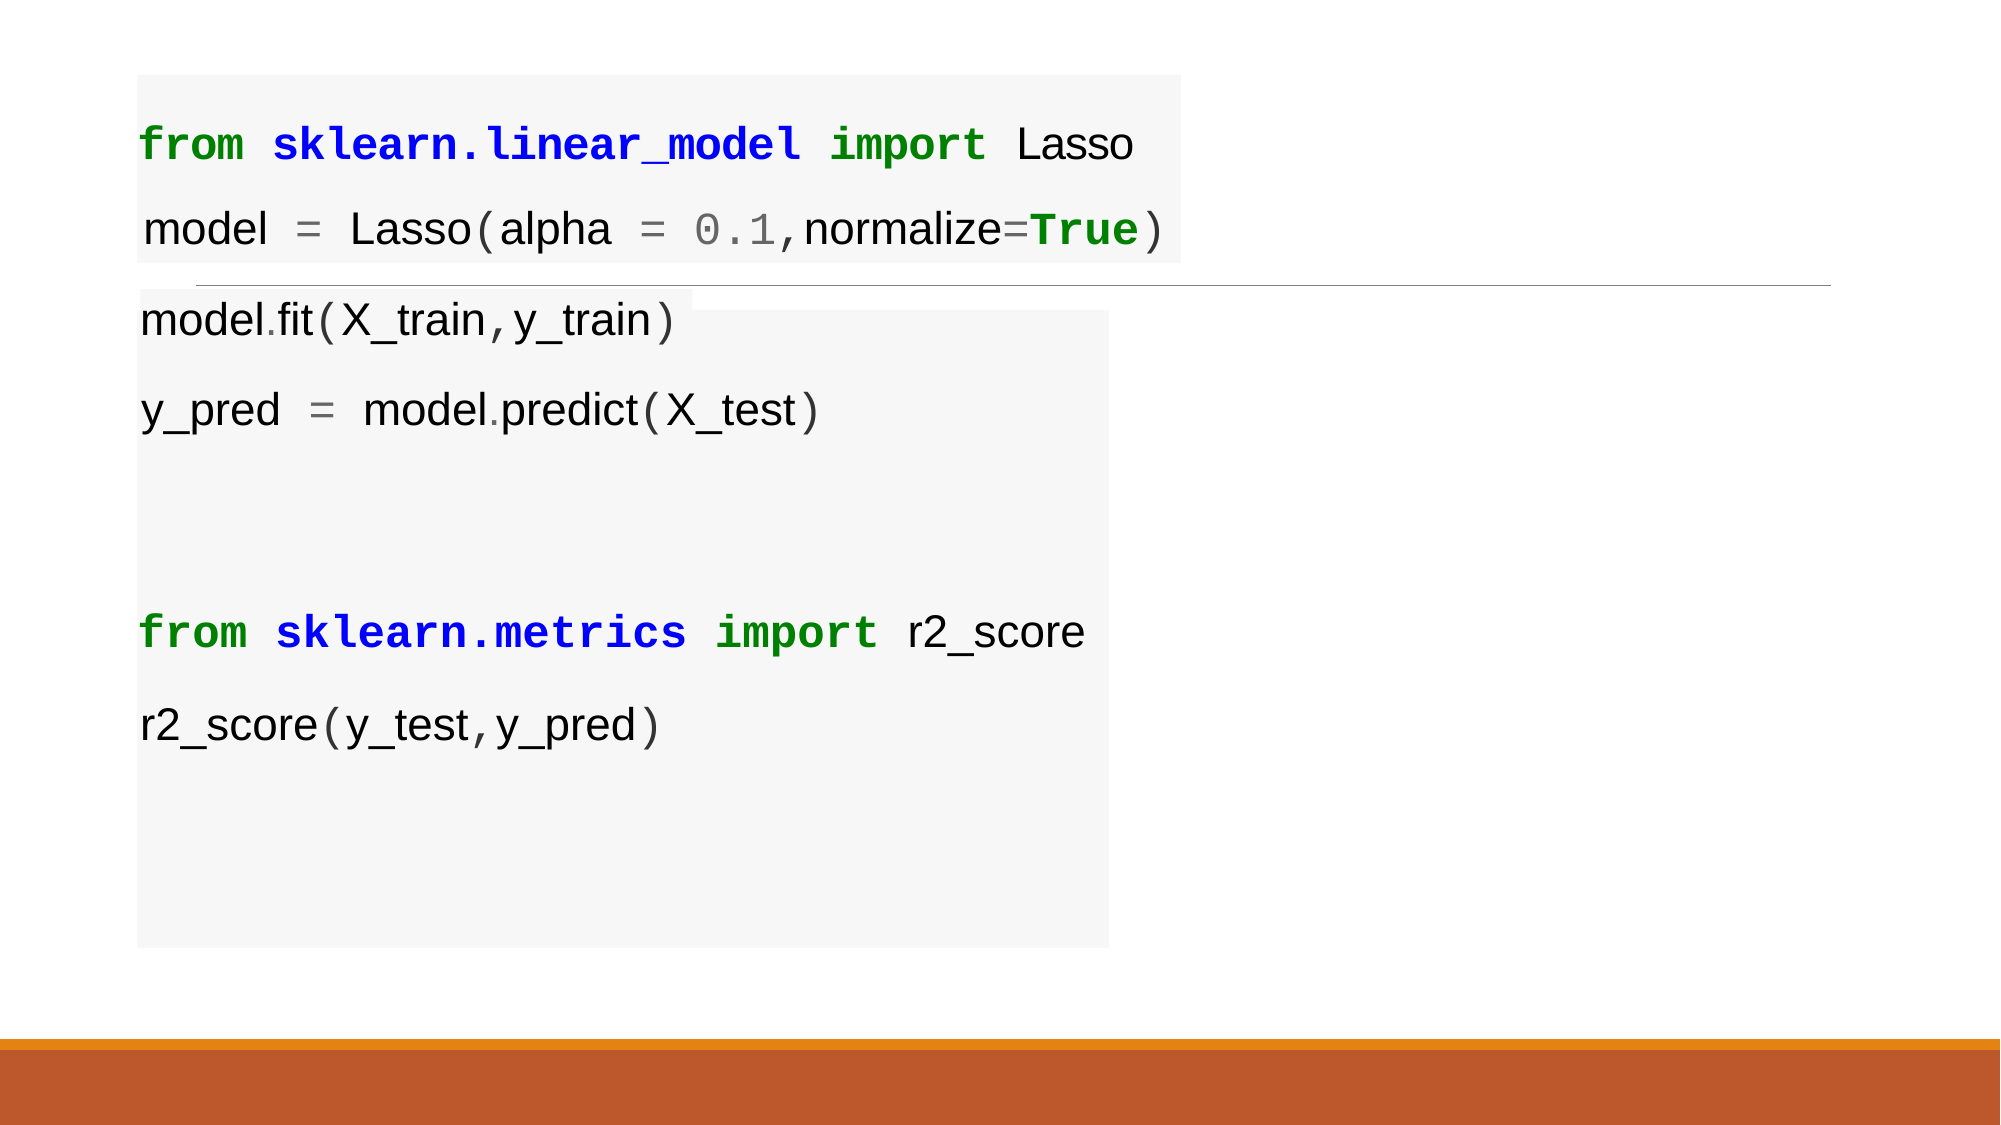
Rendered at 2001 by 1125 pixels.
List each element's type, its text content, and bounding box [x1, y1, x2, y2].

text_box r2_score(y_test,y_pred) [140, 694, 677, 751]
text_box model.fit(X_train,y_train) [140, 289, 693, 345]
text_box y_pred = model.predict(X_test) [141, 379, 837, 436]
list from sklearn.metrics import r2_score [137, 309, 1109, 948]
title from sklearn.linear_model import Lasso [137, 74, 1181, 263]
text_box model = Lasso(alpha = 0.1,normalize=True) [143, 198, 1180, 254]
